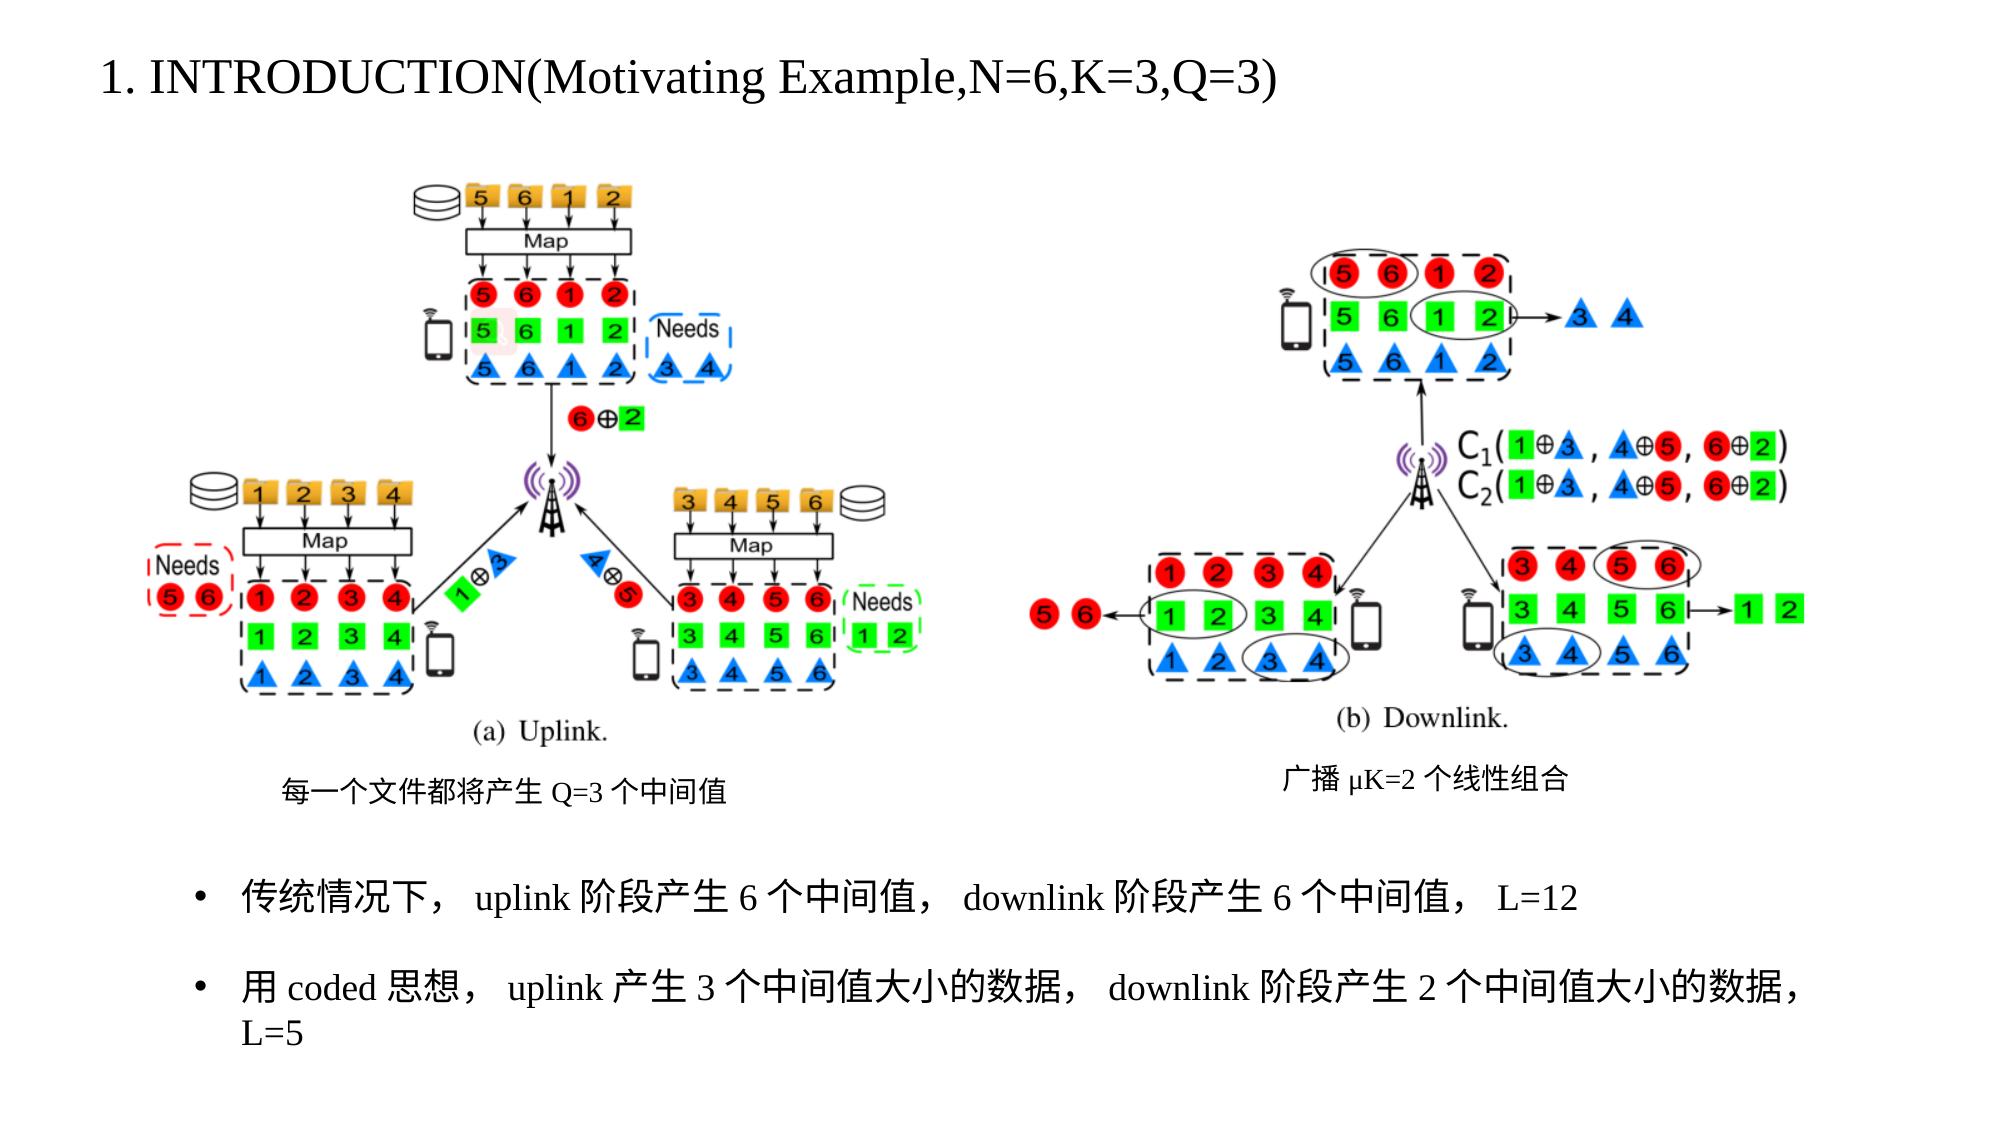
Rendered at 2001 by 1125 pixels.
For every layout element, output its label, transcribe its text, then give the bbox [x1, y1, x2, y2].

picture [110, 163, 1853, 767]
text_box 广播μK=2个线性组合 [1267, 752, 1901, 803]
title 1. INTRODUCTION(Motivating Example,N=6,K=3,Q=3) [84, 46, 1613, 109]
text_box 每一个文件都将产生Q=3个中间值 [266, 767, 899, 816]
text_box 传统情况下，uplink阶段产生6个中间值，downlink阶段产生6个中间值，L=12 用coded思想，uplink产生3个中间值大小的数据，downlink阶段产生2个中间值大小的数据，L=5 [179, 865, 1810, 1061]
